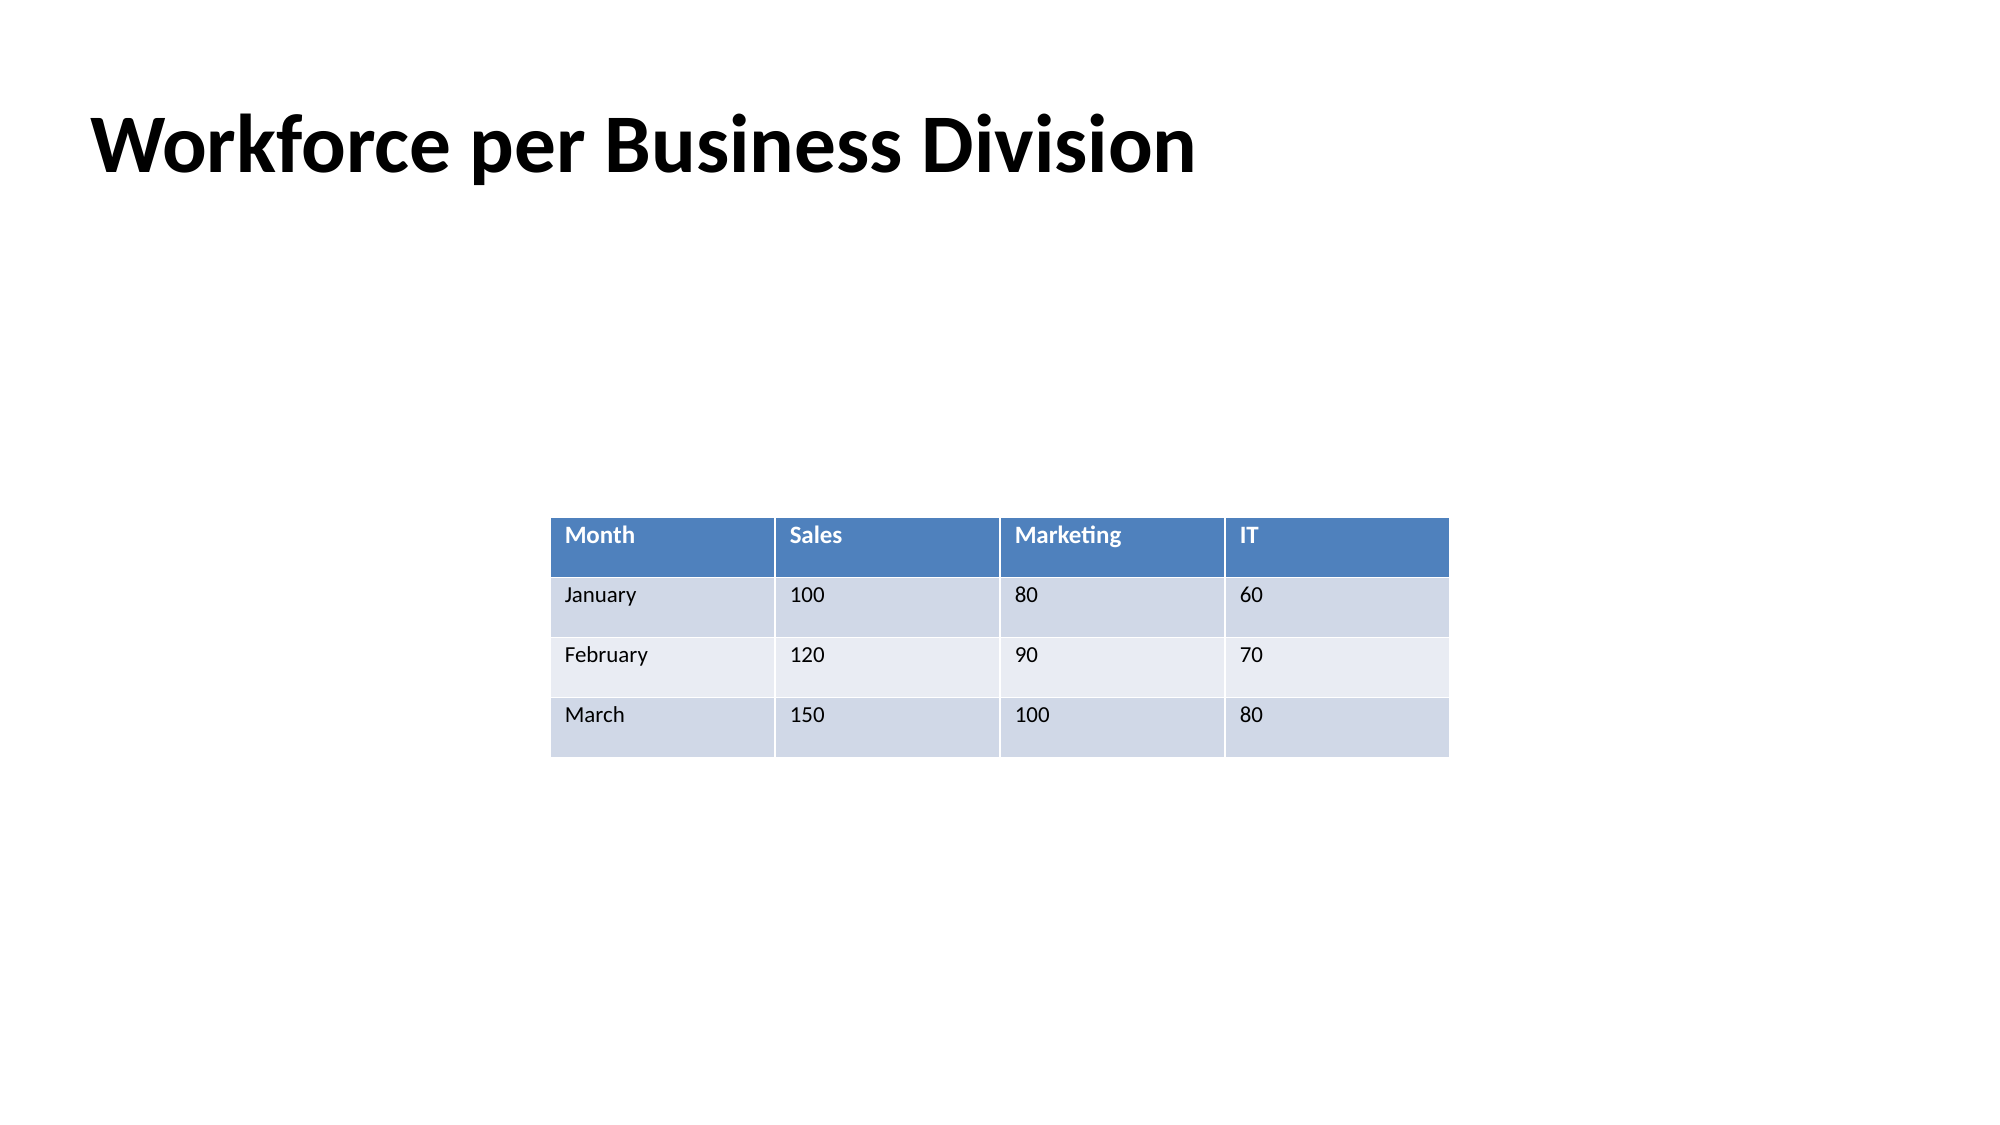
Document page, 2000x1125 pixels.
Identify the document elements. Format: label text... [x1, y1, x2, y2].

table_cell 150 [776, 698, 999, 757]
table_header IT [1226, 518, 1449, 577]
table_header Marketing [1001, 518, 1224, 577]
table_cell 120 [776, 638, 999, 697]
table_header Sales [776, 518, 999, 577]
table_cell February [551, 638, 774, 697]
table_cell 90 [1001, 638, 1224, 697]
table_cell 70 [1226, 638, 1449, 697]
table_cell 60 [1226, 578, 1449, 637]
table_cell January [551, 578, 774, 637]
table_cell 80 [1001, 578, 1224, 637]
table_cell March [551, 698, 774, 757]
table_cell 100 [1001, 698, 1224, 757]
title Workforce per Business Division [75, 45, 1425, 233]
table_cell 80 [1226, 698, 1449, 757]
table_header Month [551, 518, 774, 577]
table_cell 100 [776, 578, 999, 637]
